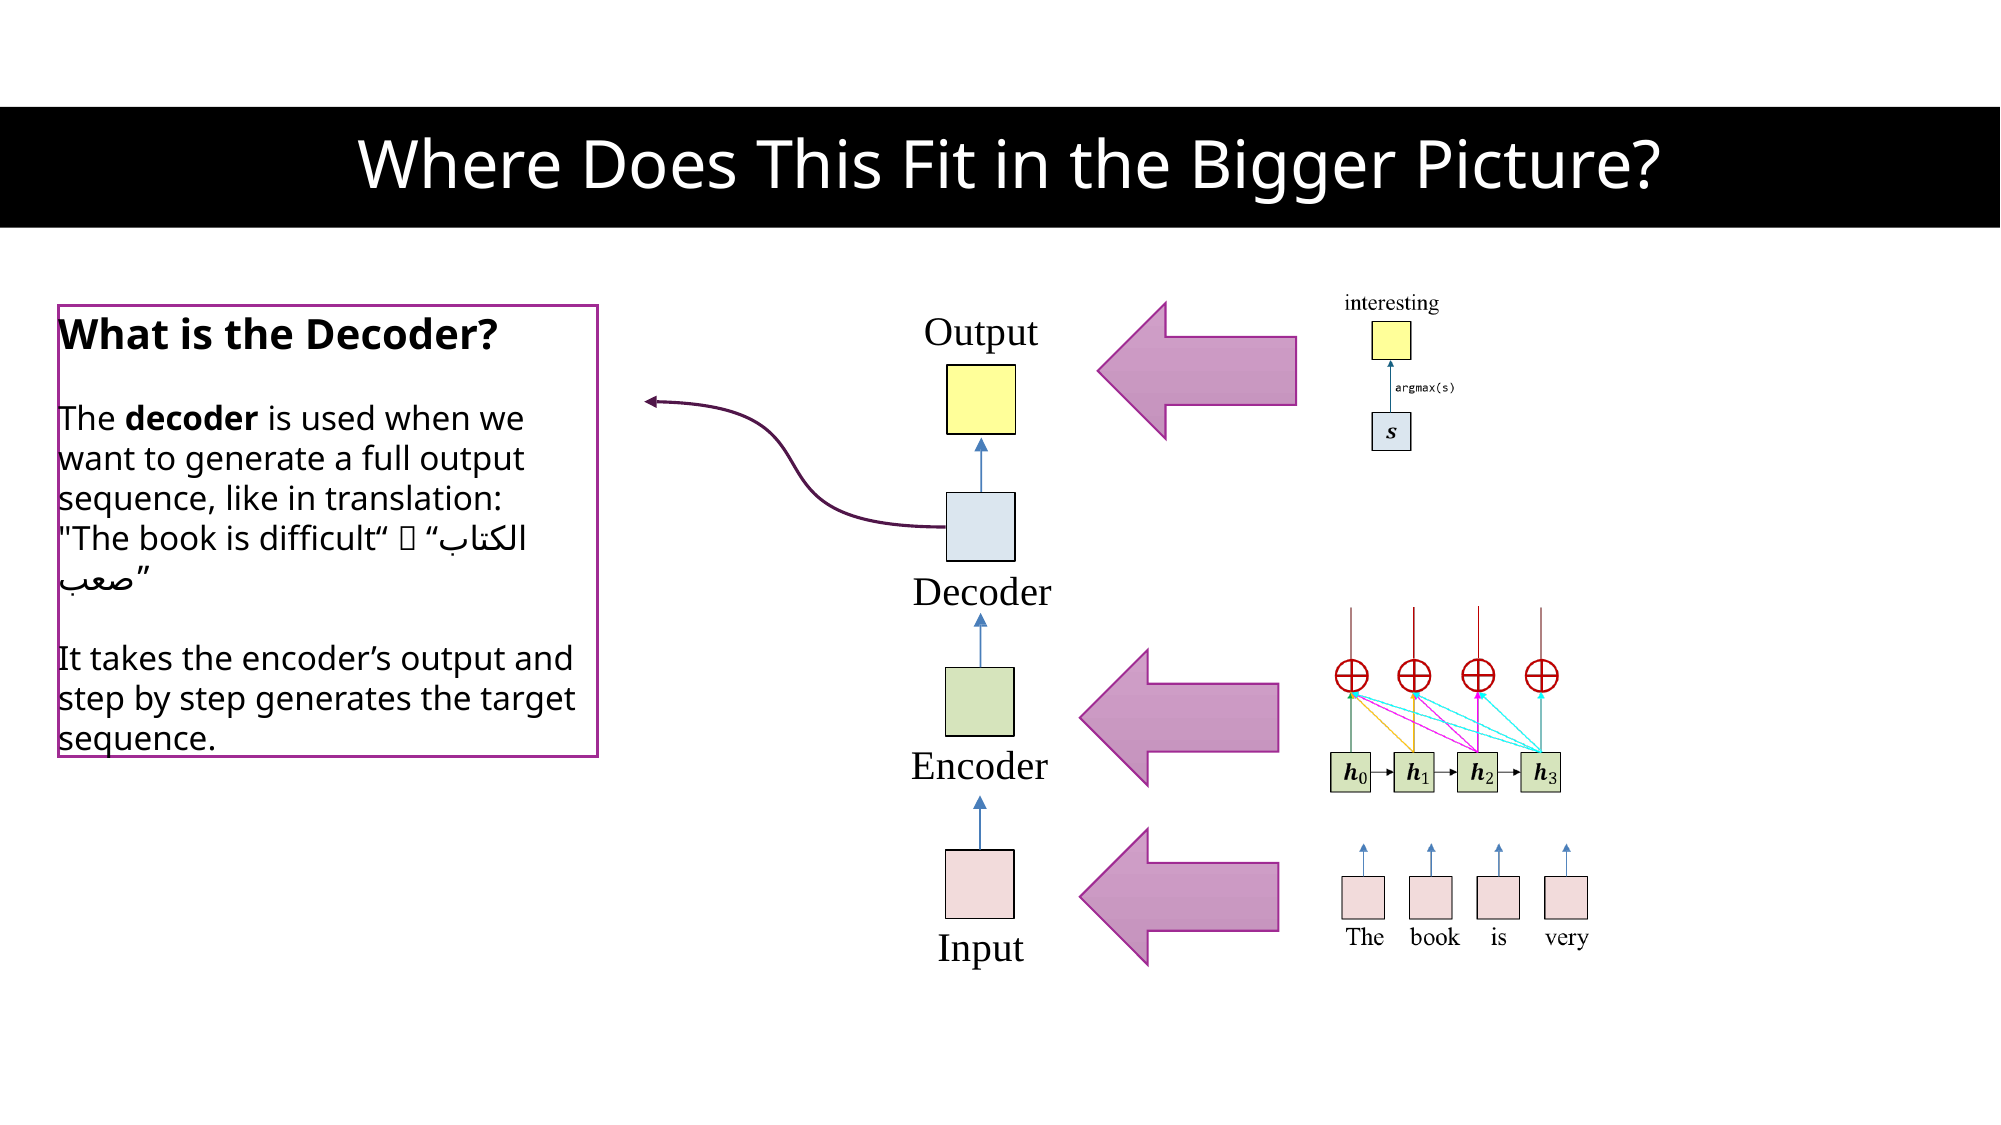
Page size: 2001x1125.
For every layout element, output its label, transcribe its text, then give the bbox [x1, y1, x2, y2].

text_box [1096, 300, 1298, 442]
text_box Encoder [903, 736, 1054, 788]
text_box [1078, 647, 1280, 789]
picture [1330, 605, 1570, 799]
text_box Input [927, 918, 1033, 970]
text_box [974, 437, 989, 492]
text_box [1078, 826, 1280, 968]
text_box [973, 614, 988, 668]
text_box [973, 795, 987, 850]
text_box [945, 667, 1015, 736]
text_box [0, 105, 2000, 229]
title Where Does This Fit in the Bigger Picture? [91, 105, 1931, 228]
text_box Decoder [906, 561, 1057, 614]
text_box [946, 365, 1016, 434]
text_box What is the Decoder? The decoder is used when we want to generate a full output sequence, like in translation: "The book is difficult“  “الكتاب صعب” It takes the encoder’s output and step by step generates the target sequence. [57, 304, 599, 758]
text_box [643, 401, 947, 528]
text_box Output [887, 302, 1074, 354]
picture [1330, 843, 1603, 967]
picture [1330, 280, 1463, 452]
text_box [945, 849, 1015, 919]
text_box [946, 492, 1016, 562]
